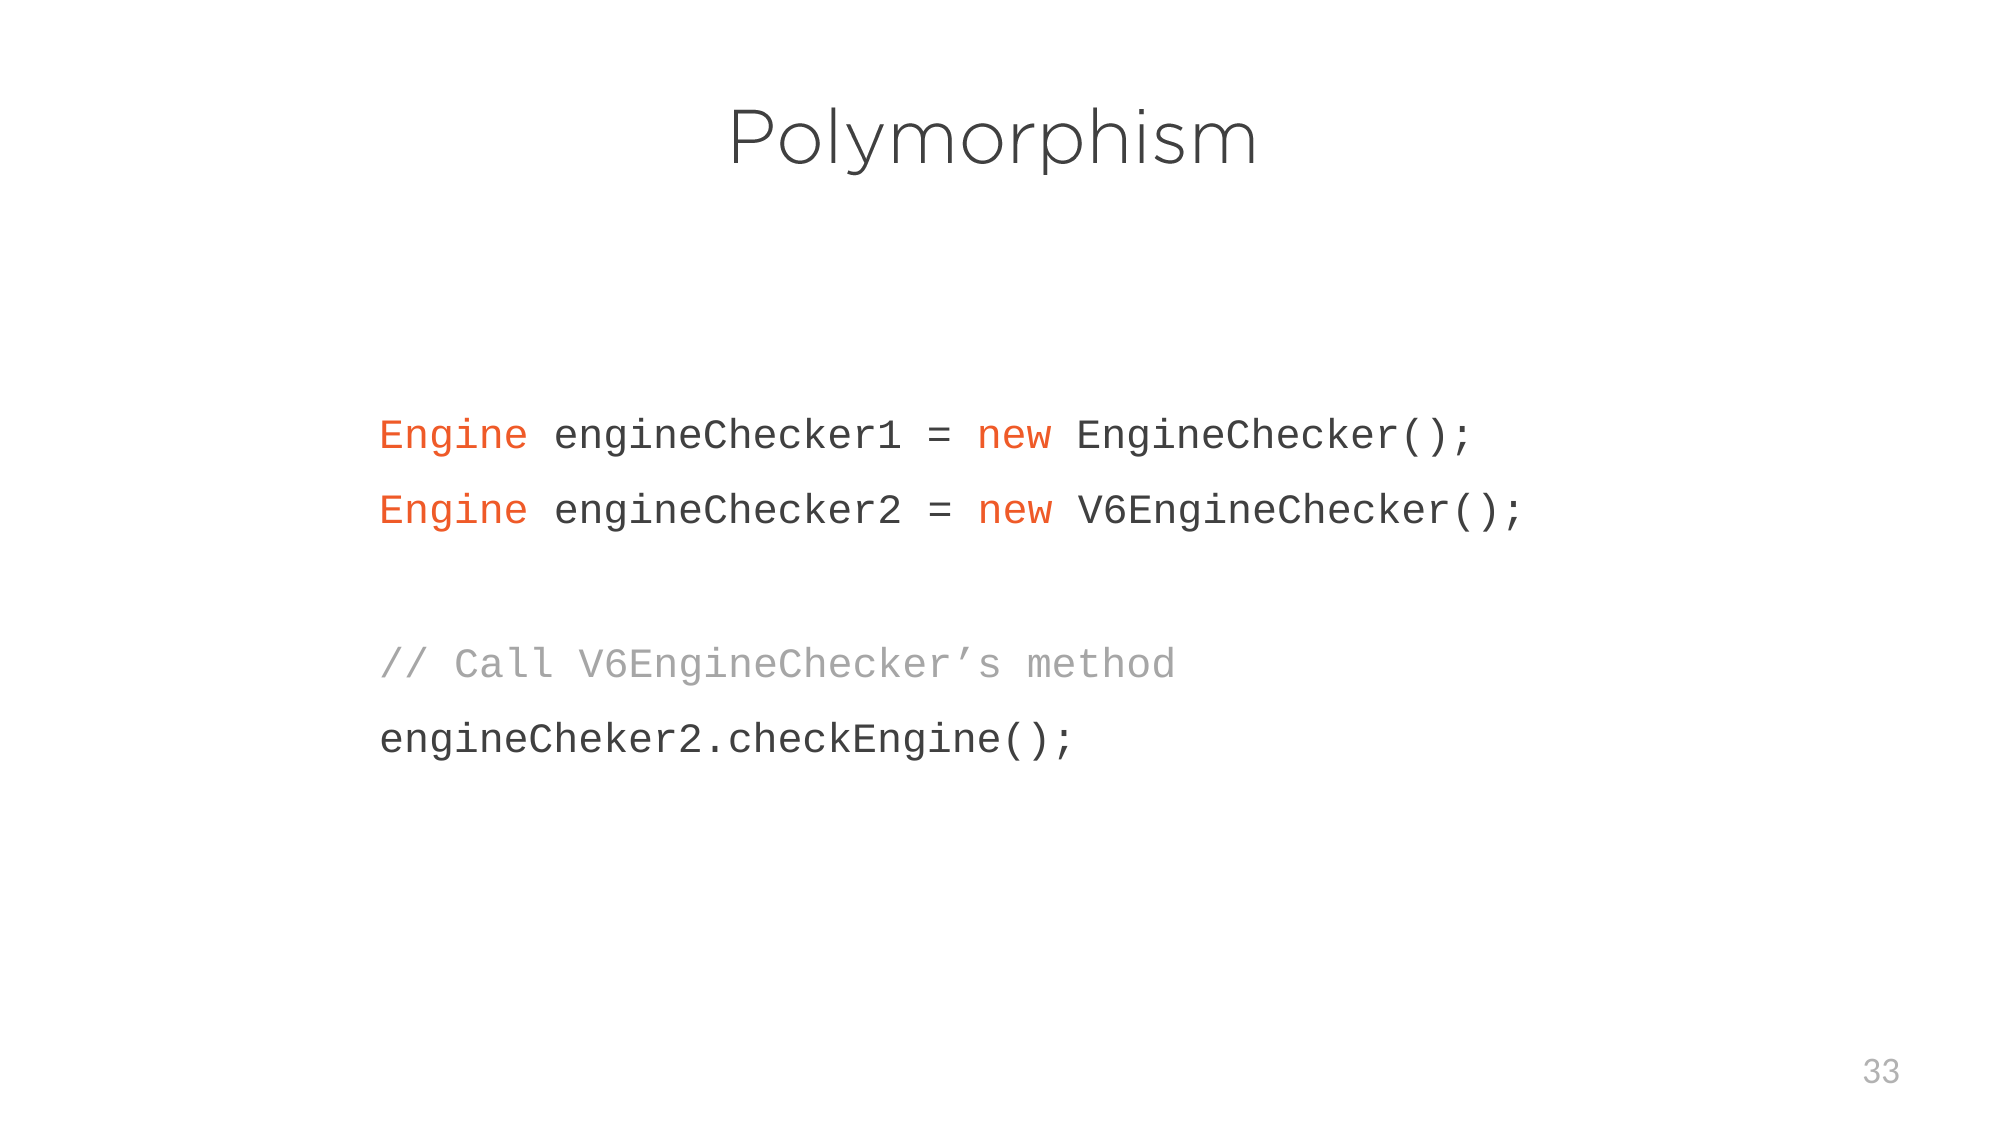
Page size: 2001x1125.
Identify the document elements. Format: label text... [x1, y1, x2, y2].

slide_number 33 [1440, 1046, 1900, 1103]
picture [726, 89, 1304, 181]
text_box Engine engineChecker1 = new EngineChecker(); Engine engineChecker2 = new V6EngineChecker(); // Call V6EngineChecker’s method engineCheker2.checkEngine(); [377, 380, 1532, 761]
